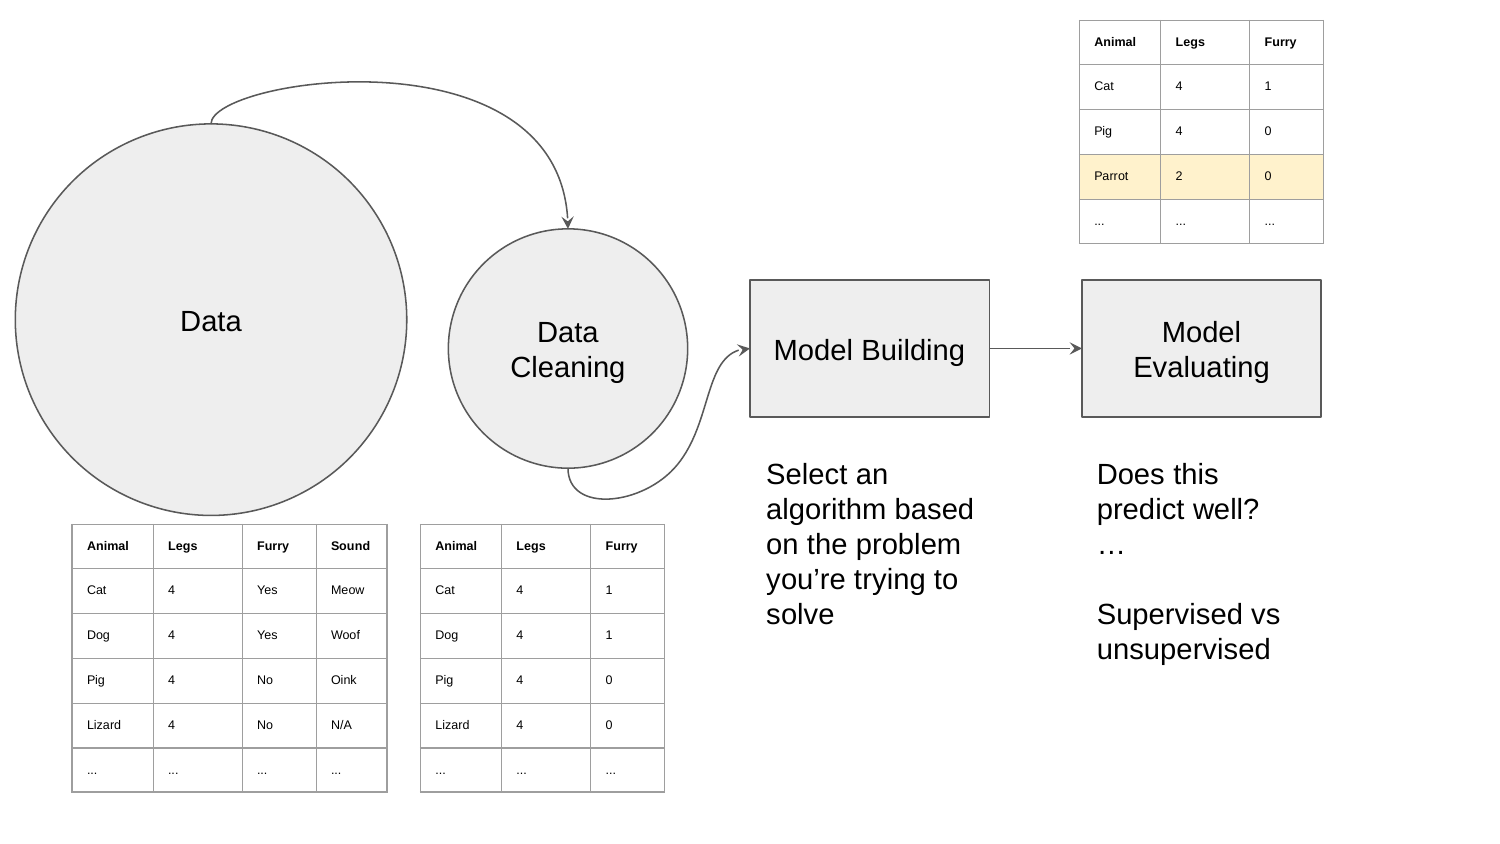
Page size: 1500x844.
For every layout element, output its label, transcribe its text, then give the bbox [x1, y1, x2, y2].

table_cell Dog [73, 614, 153, 658]
table_header Legs [502, 525, 590, 568]
text_box Model Evaluating [1081, 279, 1322, 417]
table_header Animal [421, 525, 501, 568]
table_cell 4 [502, 569, 590, 613]
table_cell Cat [1080, 65, 1160, 109]
table_cell 4 [154, 659, 242, 703]
table_cell Cat [421, 569, 501, 613]
table_cell ... [502, 749, 590, 791]
table_cell Woof [317, 614, 386, 658]
table_cell 4 [1161, 110, 1249, 154]
table_cell 4 [154, 569, 242, 613]
table_cell ... [1080, 200, 1160, 243]
table_cell Pig [421, 659, 501, 703]
text_box Does this predict well? … Supervised vs unsupervised [1081, 440, 1322, 647]
table_cell 4 [502, 659, 590, 703]
table_cell 2 [1161, 155, 1249, 199]
table_cell ... [1250, 200, 1323, 243]
table_cell 4 [502, 704, 590, 747]
table_cell 0 [1250, 155, 1323, 199]
text_box Model Building [750, 279, 990, 417]
table_cell ... [154, 749, 242, 791]
table_cell ... [73, 749, 153, 791]
table_cell 1 [591, 614, 664, 658]
table_cell Yes [243, 569, 316, 613]
table_cell 4 [154, 614, 242, 658]
table_cell ... [243, 749, 316, 791]
table_cell Dog [421, 614, 501, 658]
table_cell Pig [73, 659, 153, 703]
table_cell Cat [73, 569, 153, 613]
table_header Furry [1250, 21, 1323, 64]
table_cell Oink [317, 659, 386, 703]
table_cell Meow [317, 569, 386, 613]
table_cell Lizard [421, 704, 501, 747]
table_cell ... [421, 749, 501, 791]
table_cell 4 [502, 614, 590, 658]
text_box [336, 0, 443, 356]
table_cell N/A [317, 704, 386, 747]
table_header Animal [73, 525, 153, 568]
table_header Sound [317, 525, 386, 568]
table_cell 4 [1161, 65, 1249, 109]
table_cell No [243, 704, 316, 747]
table_cell Parrot [1080, 155, 1160, 199]
table_header Legs [1161, 21, 1249, 64]
table_cell Lizard [73, 704, 153, 747]
table_header Animal [1080, 21, 1160, 64]
table_cell ... [317, 749, 386, 791]
table_cell Yes [243, 614, 316, 658]
table_cell 4 [154, 704, 242, 747]
table_cell 0 [591, 704, 664, 747]
table_header Furry [243, 525, 316, 568]
text_box Data Cleaning [448, 228, 683, 469]
table_header Legs [154, 525, 242, 568]
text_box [598, 317, 720, 500]
table_cell 0 [591, 659, 664, 703]
table_cell ... [1161, 200, 1249, 243]
table_cell 1 [591, 569, 664, 613]
table_cell No [243, 659, 316, 703]
table_cell 1 [1250, 65, 1323, 109]
table_cell Pig [1080, 110, 1160, 154]
text_box Select an algorithm based on the problem you’re trying to solve [751, 440, 996, 647]
table_cell 0 [1250, 110, 1323, 154]
table_header Furry [591, 525, 664, 568]
text_box Data [15, 123, 402, 516]
table_cell ... [591, 749, 664, 791]
